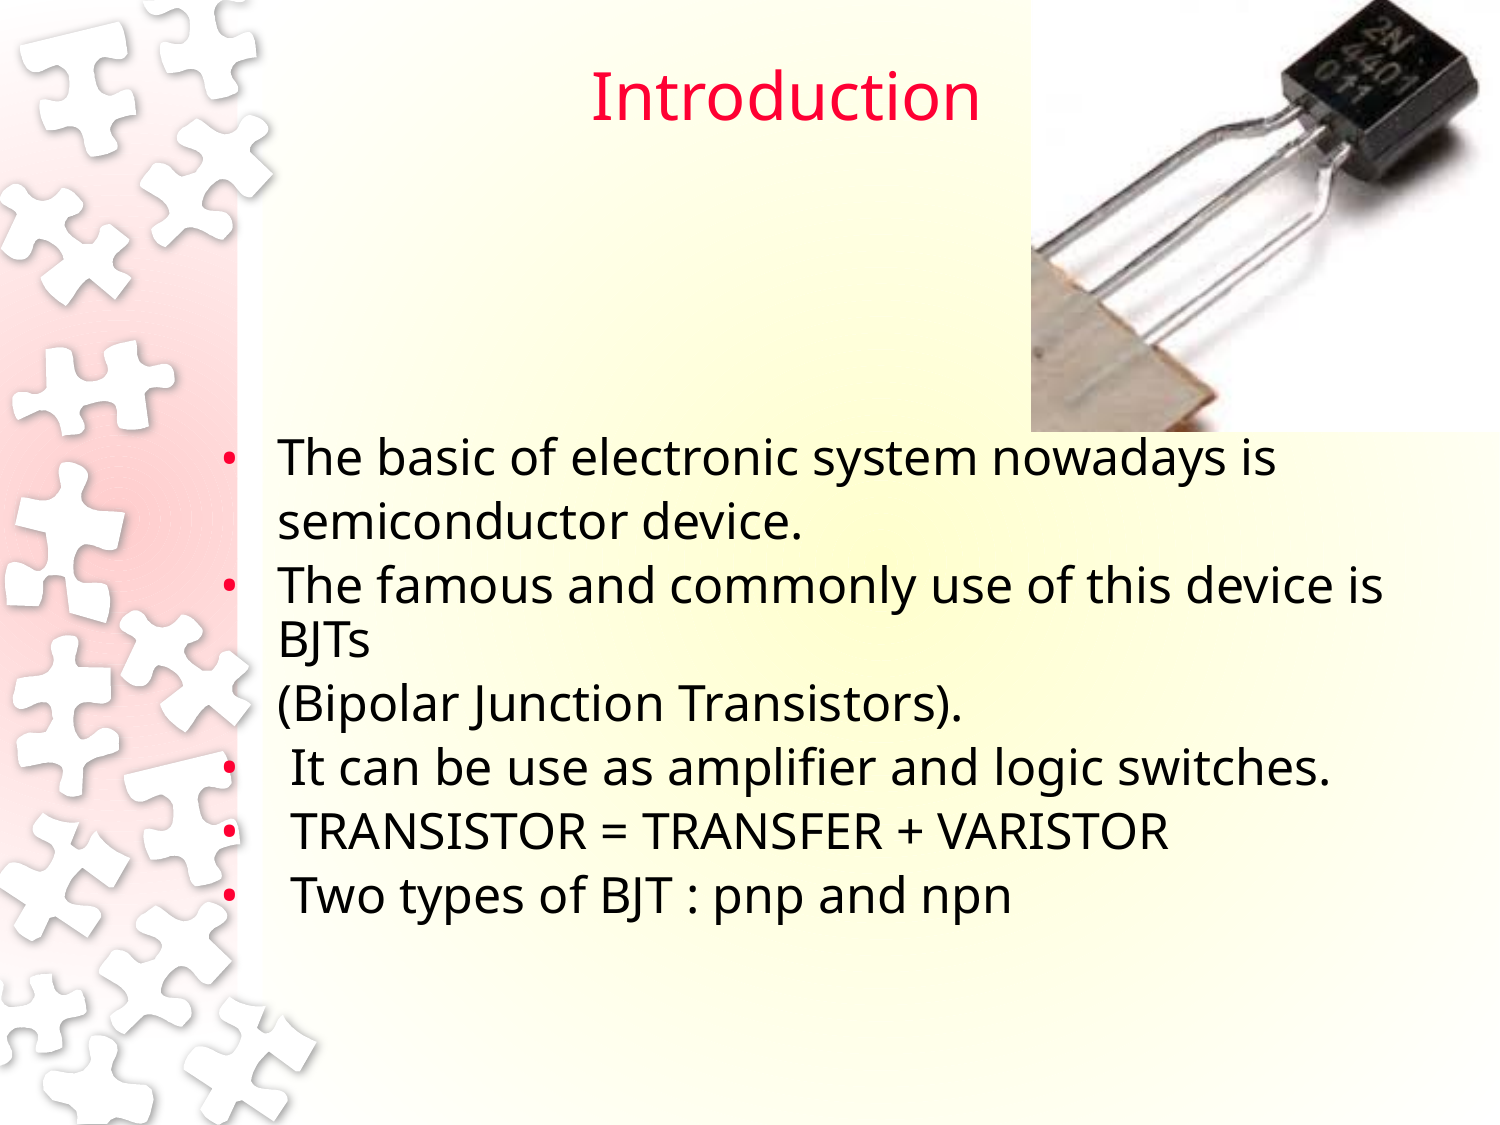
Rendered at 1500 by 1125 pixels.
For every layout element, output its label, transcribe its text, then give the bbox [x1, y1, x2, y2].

list The basic of electronic system nowadays is semiconductor device. The famous and commonly use of this device is BJTs (Bipolar Junction Transistors). It can be use as amplifier and logic switches. TRANSISTOR = TRANSFER + VARISTOR Two types of BJT : pnp and npn [205, 425, 1481, 1000]
picture [1030, 0, 1500, 432]
title Introduction [150, 50, 1025, 138]
